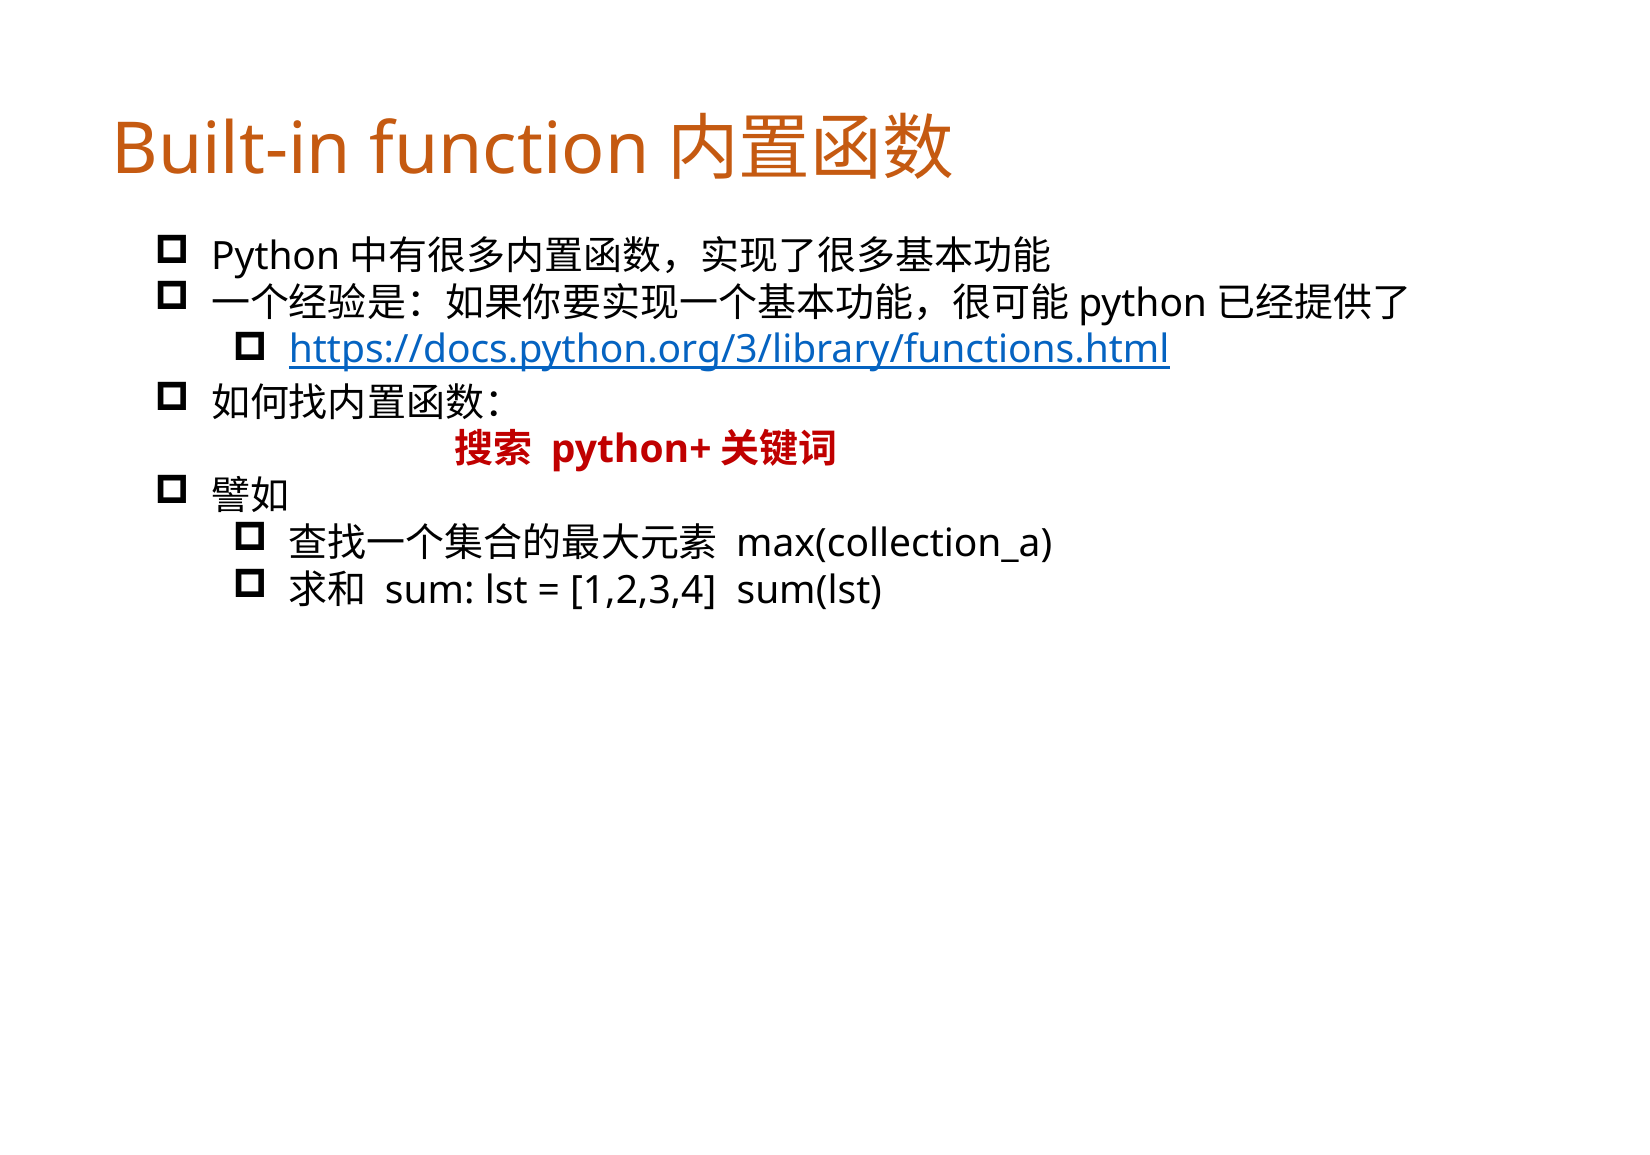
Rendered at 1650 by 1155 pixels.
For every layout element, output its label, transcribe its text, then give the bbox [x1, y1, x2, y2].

text_box Python中有很多内置函数，实现了很多基本功能 一个经验是：如果你要实现一个基本功能，很可能python已经提供了 https://docs.python.org/3/library/functions.html 如何找内置函数： 搜索 python+关键词 譬如 查找一个集合的最大元素 max(collection_a) 求和 sum: lst = [1,2,3,4] sum(lst) [139, 223, 1534, 666]
text_box Built-in function内置函数 [96, 94, 969, 196]
